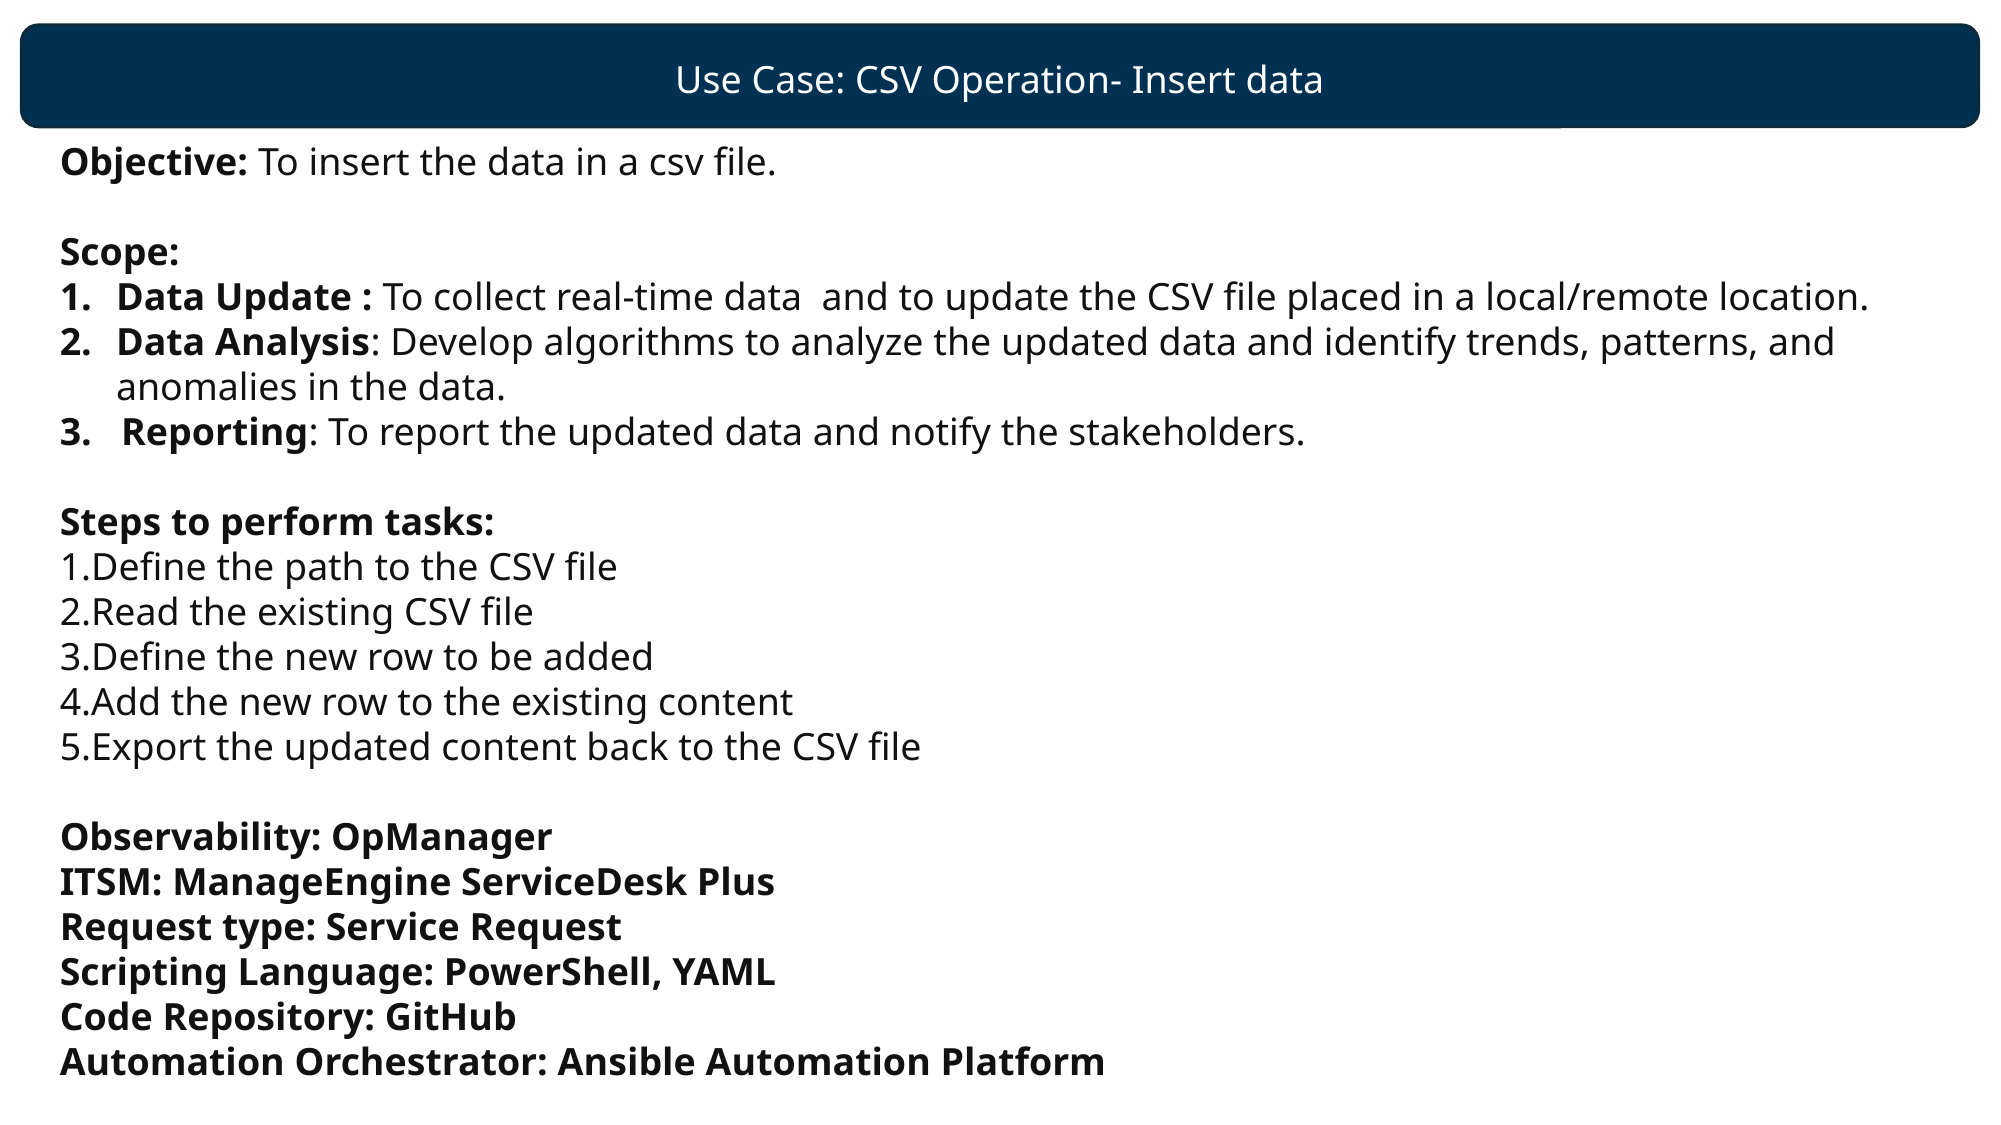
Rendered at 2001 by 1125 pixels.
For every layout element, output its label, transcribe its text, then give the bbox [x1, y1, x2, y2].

text_box Objective: To insert the data in a csv file. Scope: Data Update : To collect real-time data and to update the CSV file placed in a local/remote location. Data Analysis: Develop algorithms to analyze the updated data and identify trends, patterns, and anomalies in the data. Reporting: To report the updated data and notify the stakeholders. Steps to perform tasks: 1.Define the path to the CSV file 2.Read the existing CSV file 3.Define the new row to be added 4.Add the new row to the existing content 5.Export the updated content back to the CSV file Observability: OpManager ITSM: ManageEngine ServiceDesk Plus Request type: Service Request Scripting Language: PowerShell, YAML Code Repository: GitHub Automation Orchestrator: Ansible Automation Platform [44, 130, 1956, 1091]
text_box Use Case: CSV Operation- Insert data [19, 23, 1981, 129]
